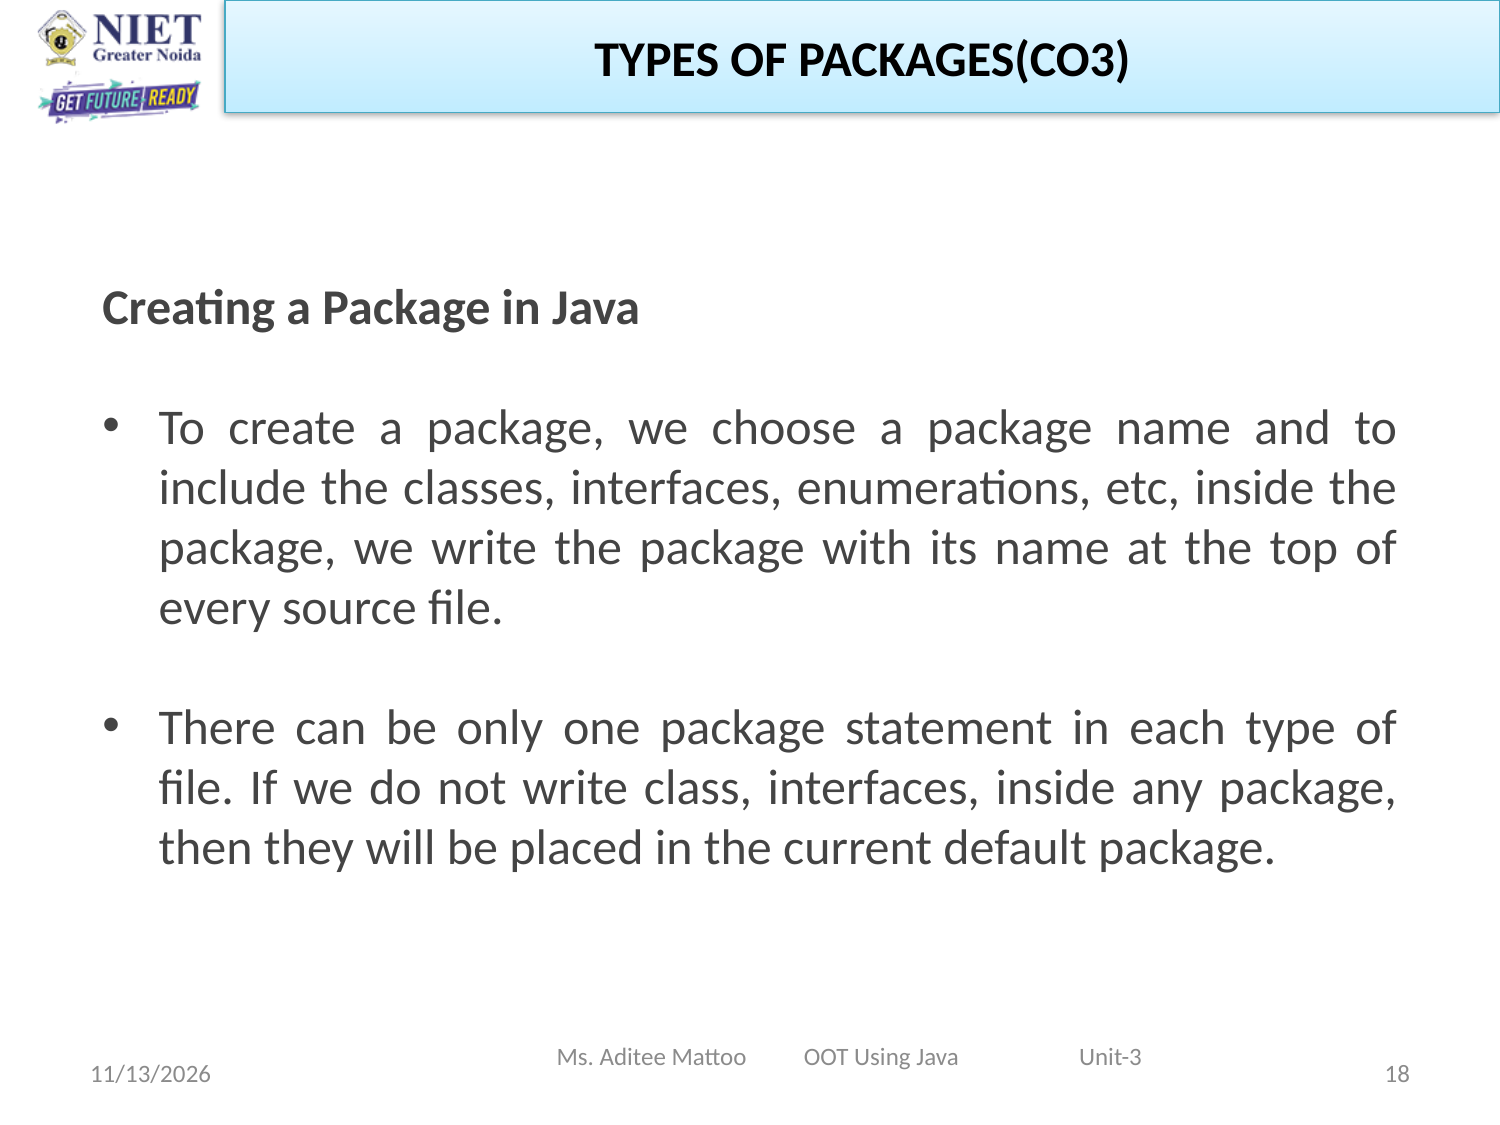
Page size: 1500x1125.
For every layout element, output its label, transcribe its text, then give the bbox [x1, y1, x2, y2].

picture [0, 0, 238, 135]
text_box Creating a Package in Java To create a package, we choose a package name and to include the classes, interfaces, enumerations, etc, inside the package, we write the package with its name at the top of every source file. There can be only one package statement in each type of file. If we do not write class, interfaces, inside any package, then they will be placed in the current default package. [87, 267, 1413, 882]
slide_number 18 [1074, 1042, 1425, 1103]
footer Ms. Aditee Mattoo OOT Using Java Unit-3 [462, 1025, 1238, 1085]
slide_number 08-Nov-21 [75, 1042, 425, 1103]
text_box TYPES OF PACKAGES(CO3) [238, 0, 1500, 113]
